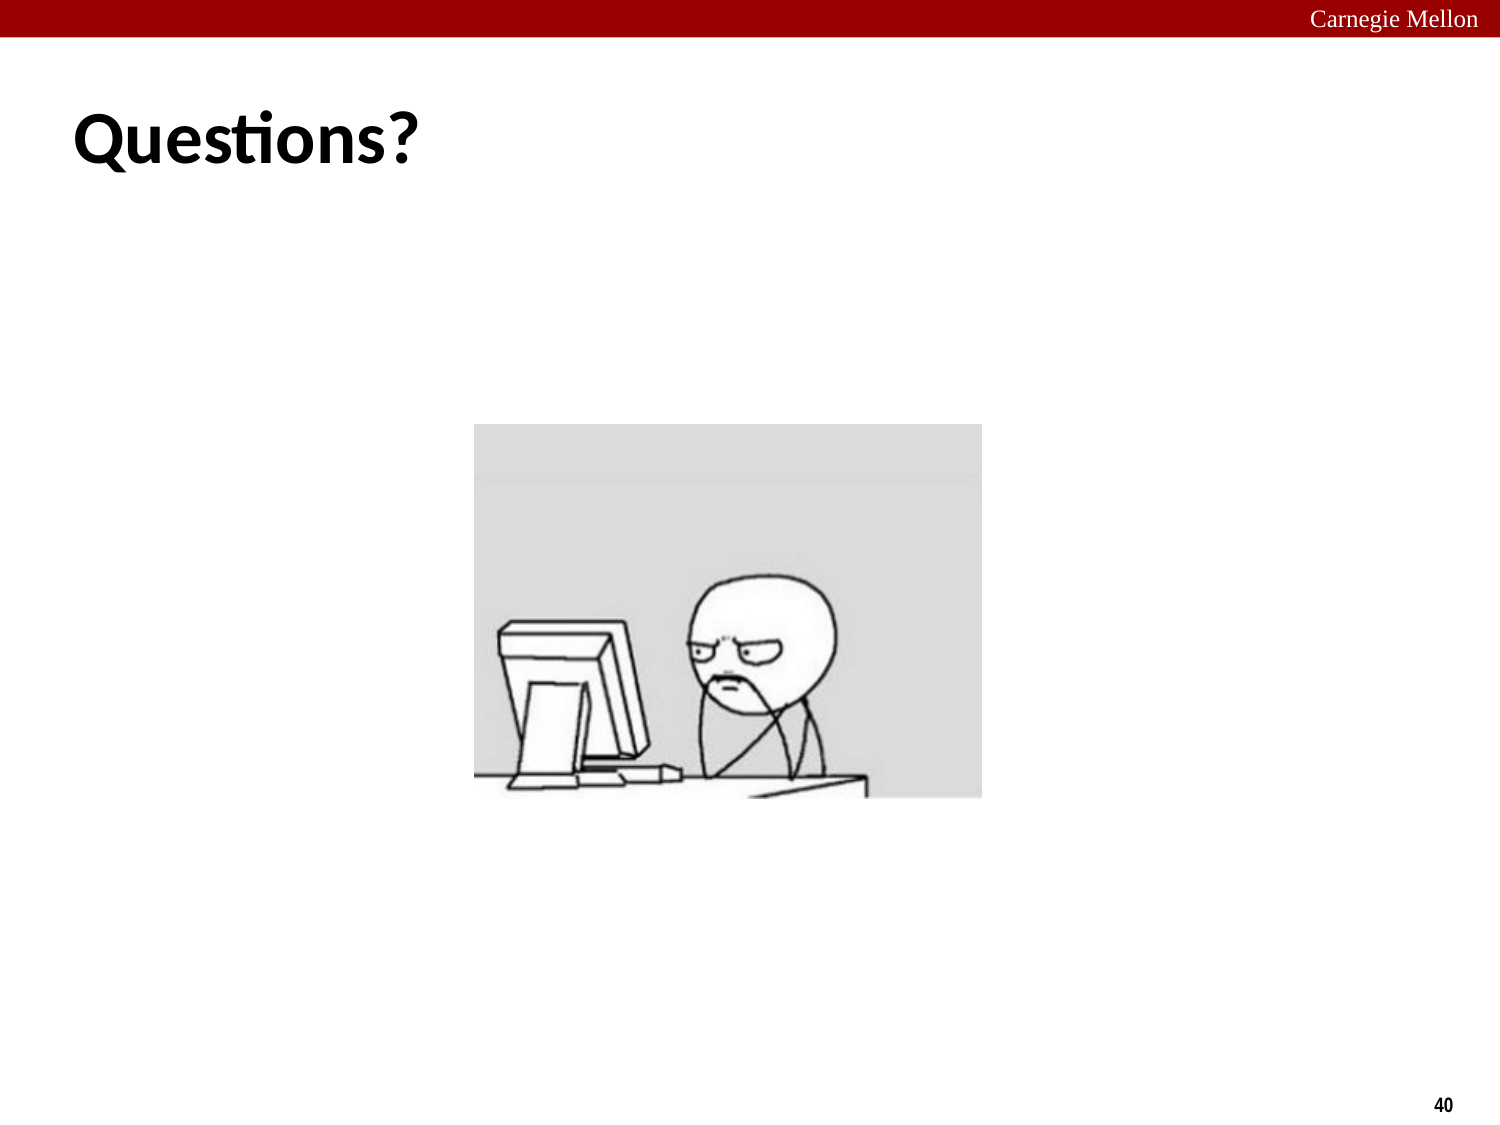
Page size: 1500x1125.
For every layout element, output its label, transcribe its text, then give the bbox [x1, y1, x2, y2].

title Questions? [58, 71, 1305, 197]
picture [474, 424, 982, 799]
